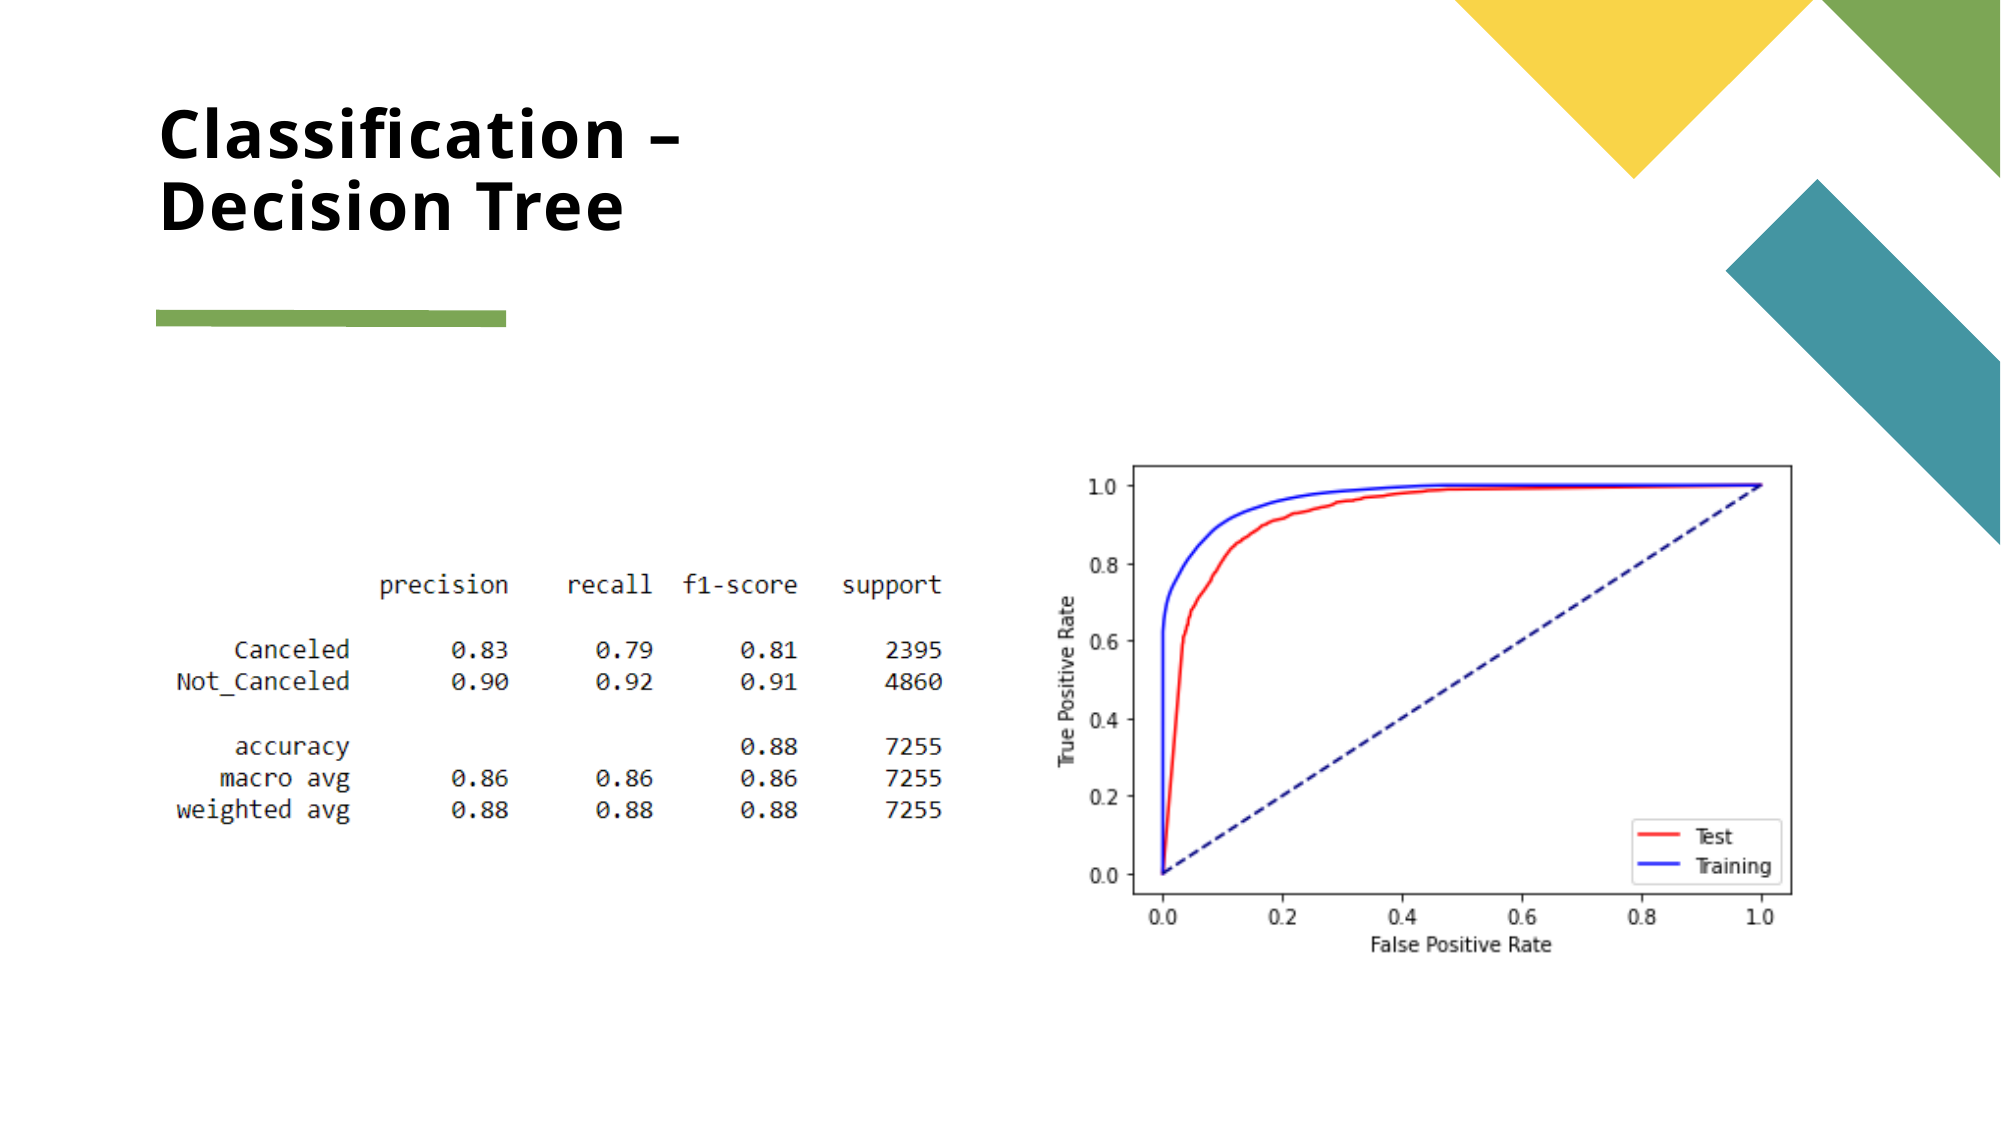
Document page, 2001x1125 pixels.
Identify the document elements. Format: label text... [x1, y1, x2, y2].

picture [158, 562, 969, 859]
picture [1031, 444, 1838, 980]
title Classification – Decision Tree [158, 144, 969, 245]
